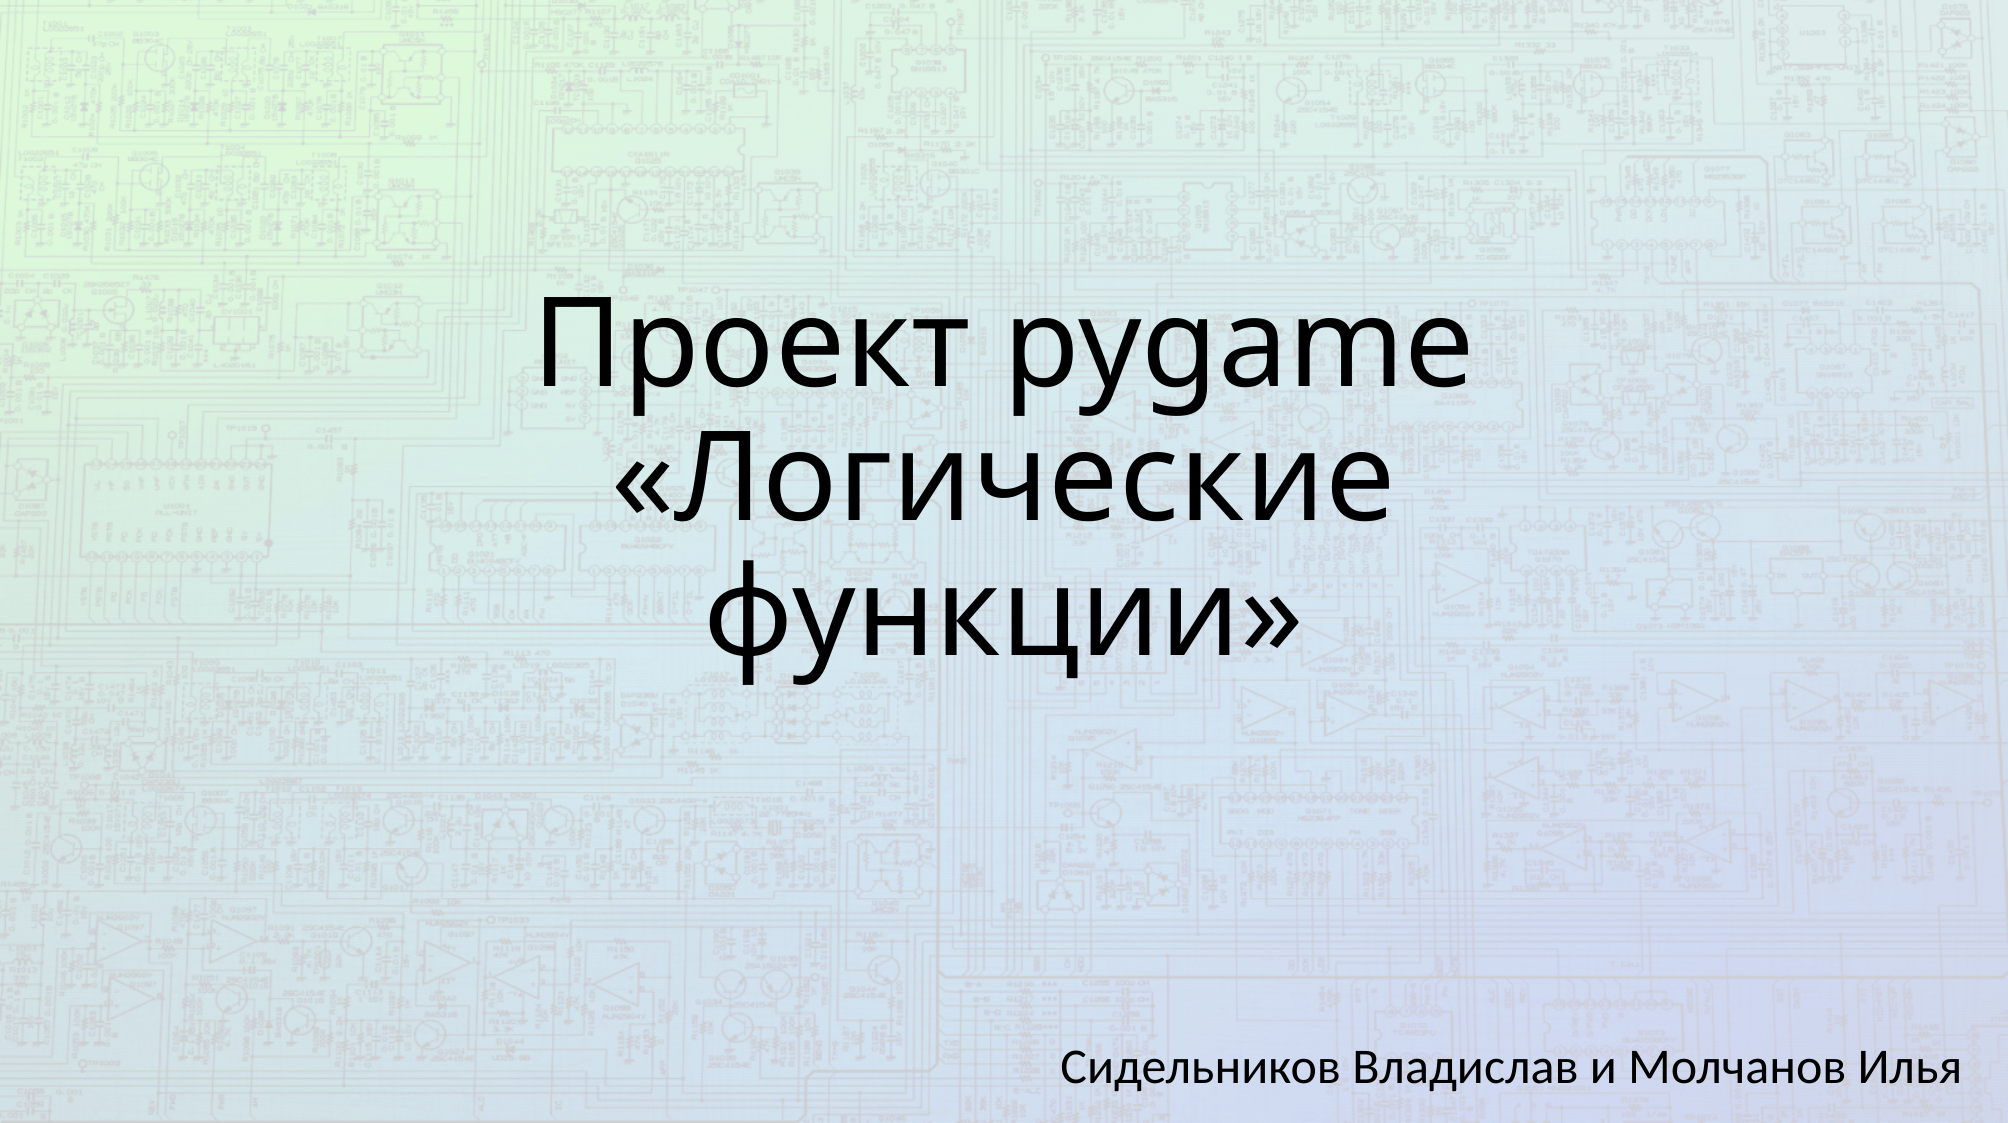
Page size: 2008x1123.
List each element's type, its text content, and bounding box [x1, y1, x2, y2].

title Проект pygame «Логические функции» [373, 432, 1635, 690]
subtitle Сидельников Владислав и Молчанов Илья [1034, 1032, 1989, 1108]
